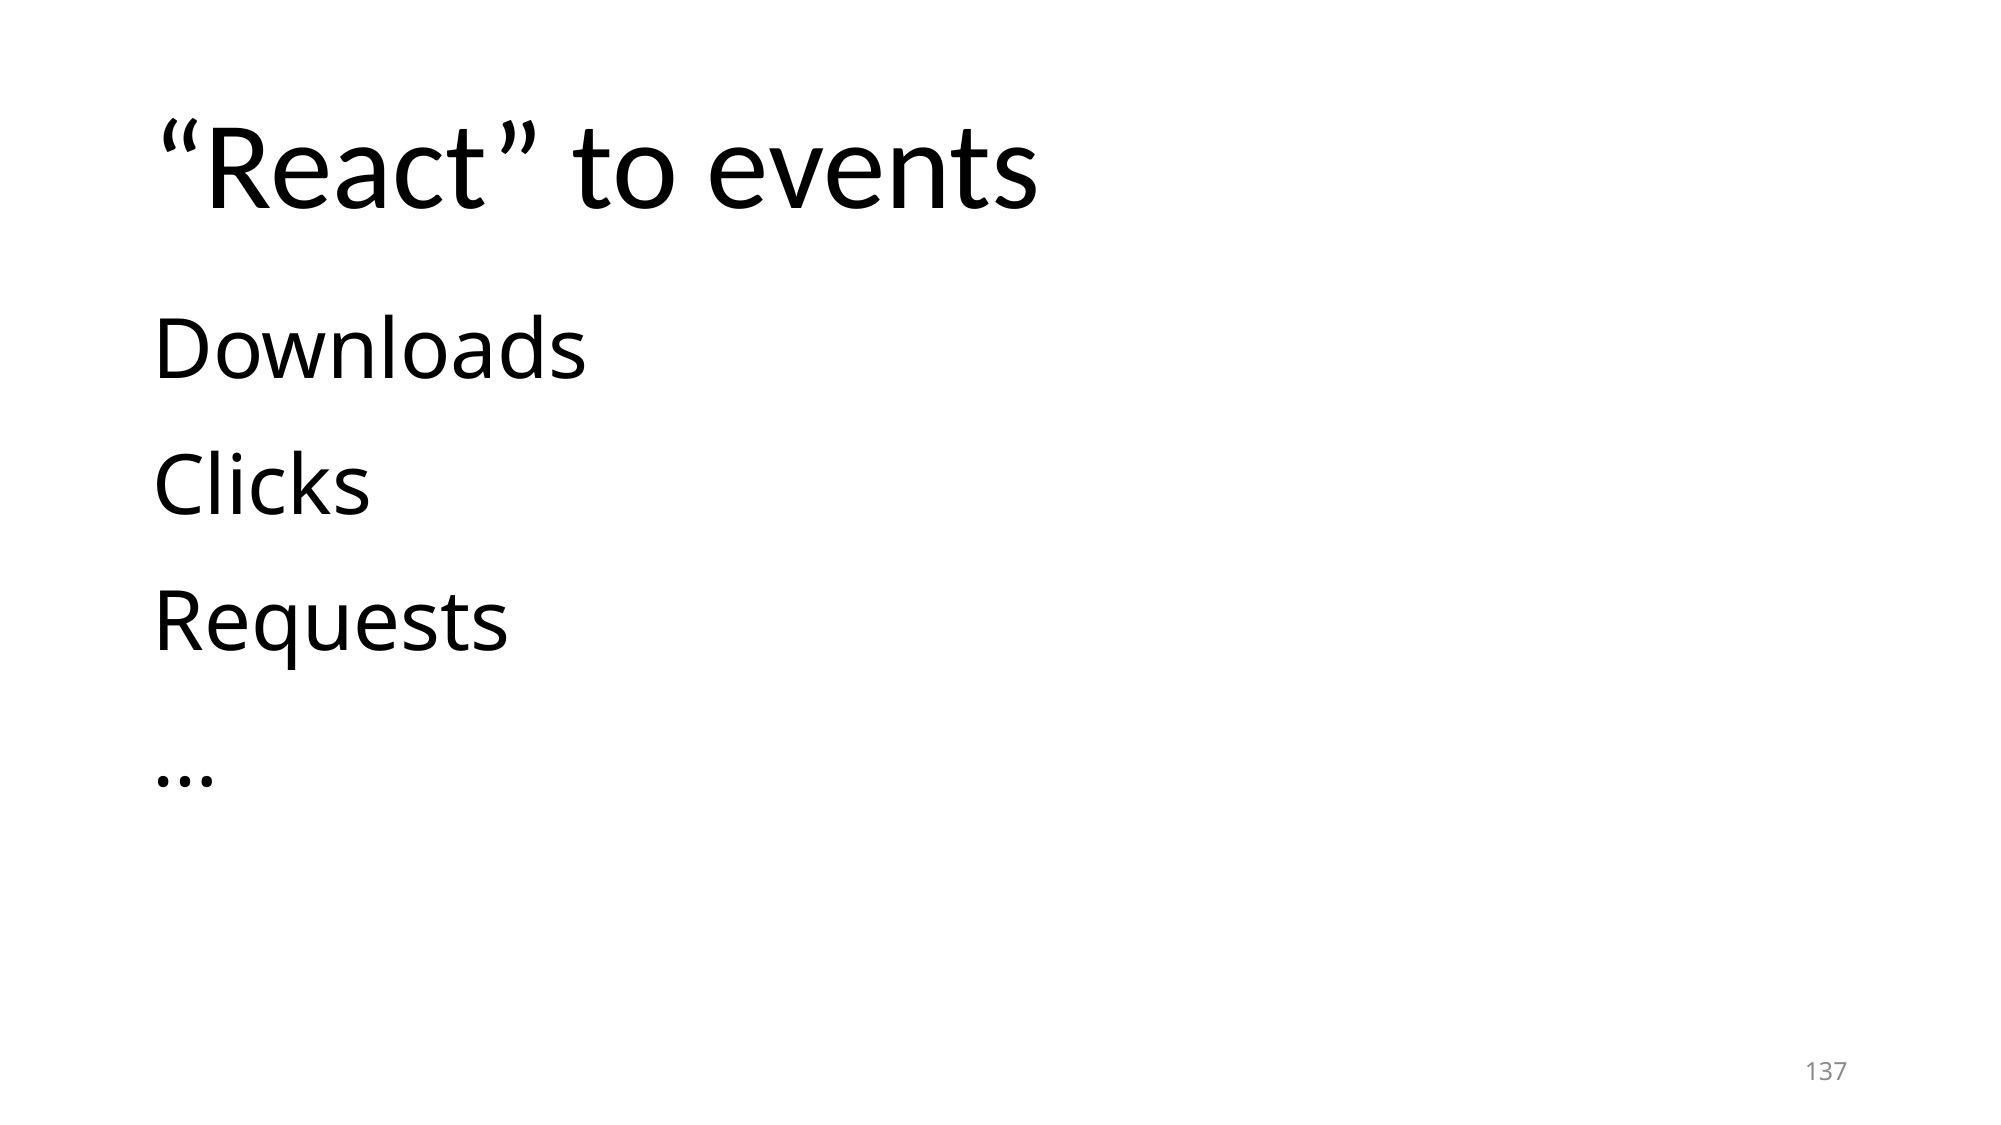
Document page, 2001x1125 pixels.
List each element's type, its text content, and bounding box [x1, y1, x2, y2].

slide_number 137 [1412, 1042, 1863, 1103]
title “React” to events [137, 59, 1863, 278]
list Downloads Clicks Requests … [137, 299, 1863, 1014]
